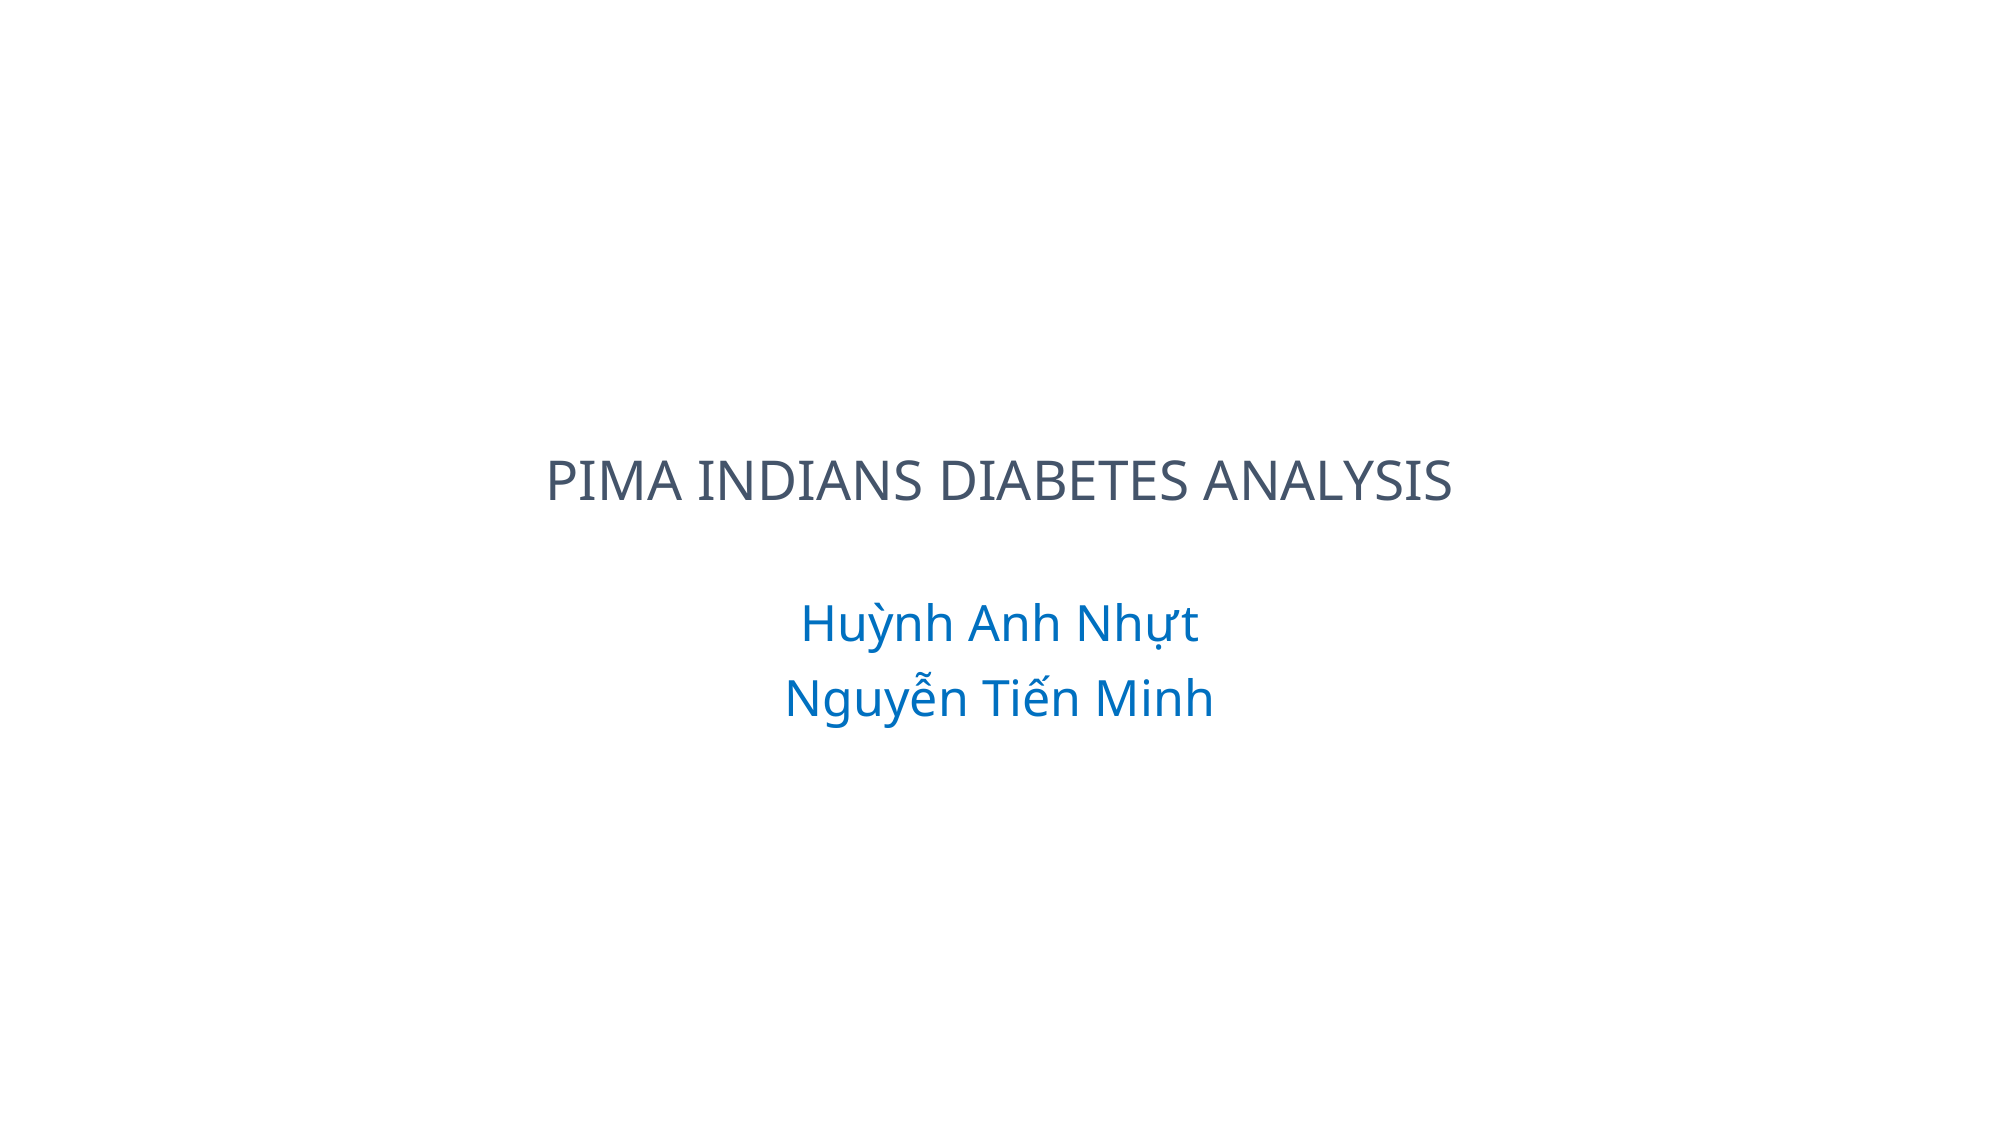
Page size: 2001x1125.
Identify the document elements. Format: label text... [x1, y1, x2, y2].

subtitle Huỳnh Anh Nhựt Nguyễn Tiến Minh [249, 590, 1750, 863]
title PIMA INDIANS DIABETES ANALYSIS [249, 354, 1750, 590]
